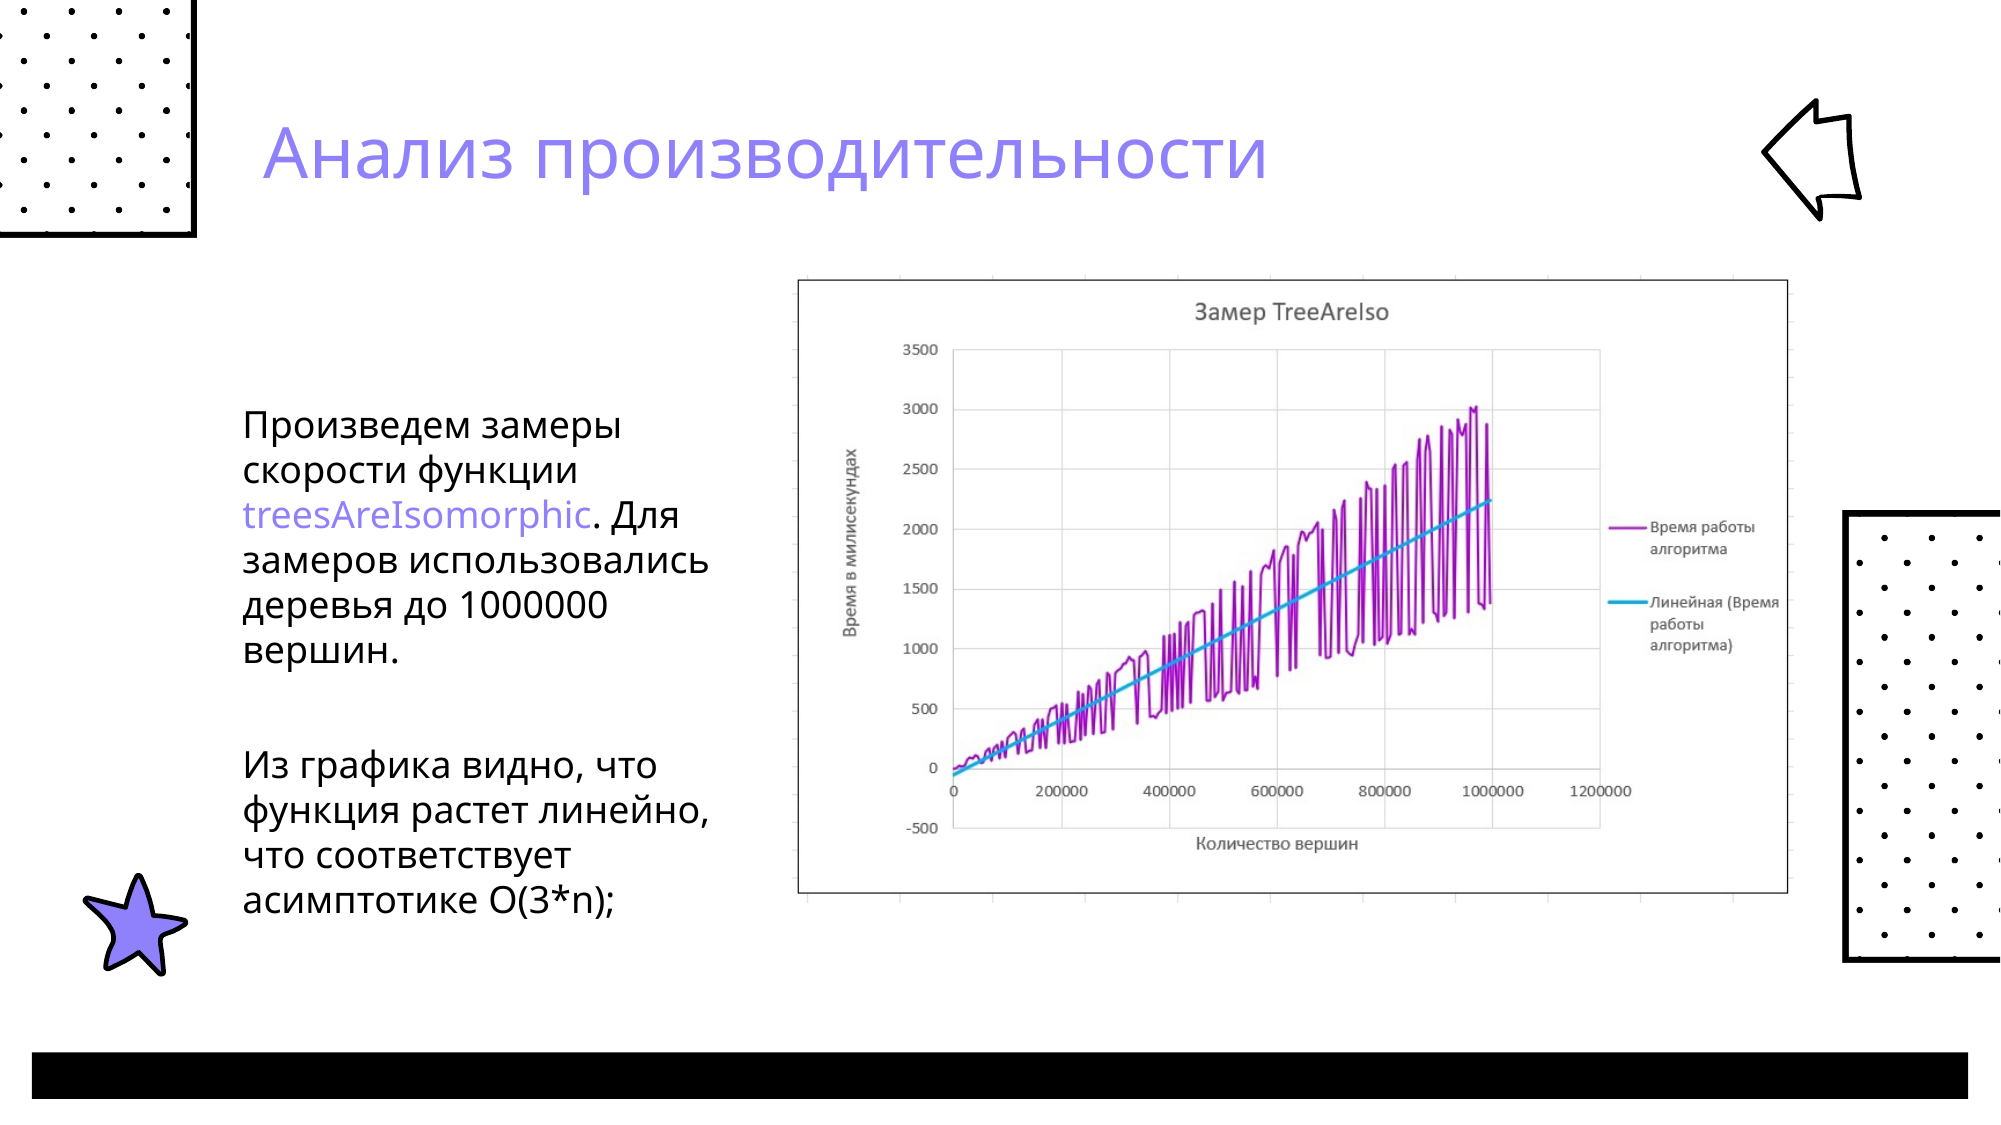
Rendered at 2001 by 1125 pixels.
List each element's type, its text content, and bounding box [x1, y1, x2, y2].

picture [1842, 510, 2001, 963]
picture [792, 275, 1795, 903]
picture [0, 0, 197, 238]
text_box Произведем замеры скорости функции treesAreIsomorphic. Для замеров использовались деревья до 1000000 вершин. Из графика видно, что функция растет линейно, что соответствует асимптотике O(3*n); [227, 393, 763, 929]
text_box Анализ производительности [243, 88, 1929, 214]
